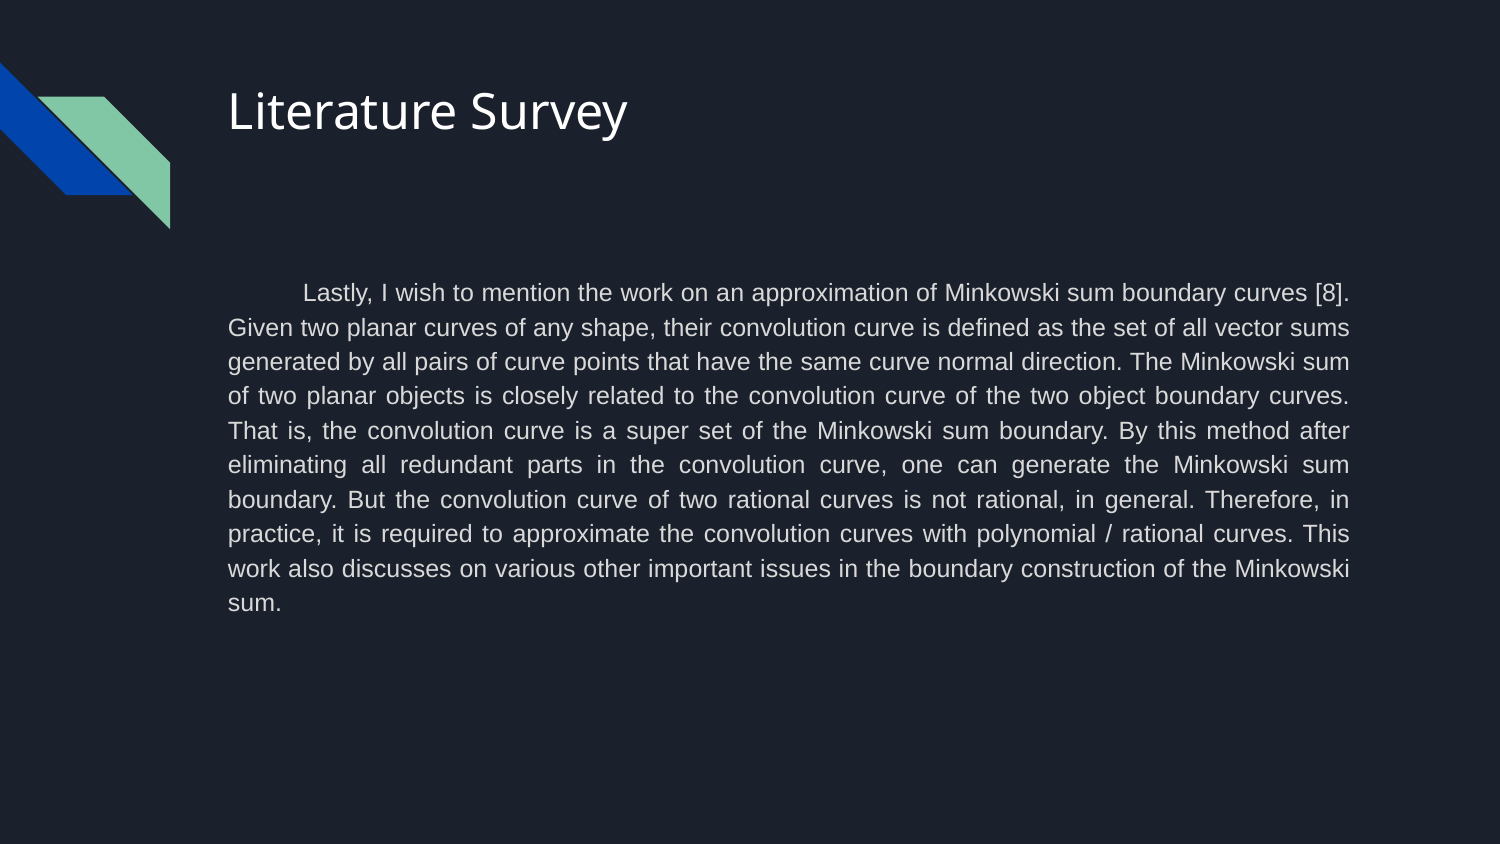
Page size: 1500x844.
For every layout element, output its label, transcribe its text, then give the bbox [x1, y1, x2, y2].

title Literature Survey [212, 64, 1368, 215]
list Lastly, I wish to mention the work on an approximation of Minkowski sum boundary curves [8]. Given two planar curves of any shape, their convolution curve is defined as the set of all vector sums generated by all pairs of curve points that have the same curve normal direction. The Minkowski sum of two planar objects is closely related to the convolution curve of the two object boundary curves. That is, the convolution curve is a super set of the Minkowski sum boundary. By this method after eliminating all redundant parts in the convolution curve, one can generate the Minkowski sum boundary. But the convolution curve of two rational curves is not rational, in general. Therefore, in practice, it is required to approximate the convolution curves with polynomial / rational curves. This work also discusses on various other important issues in the boundary construction of the Minkowski sum. [212, 257, 1368, 735]
